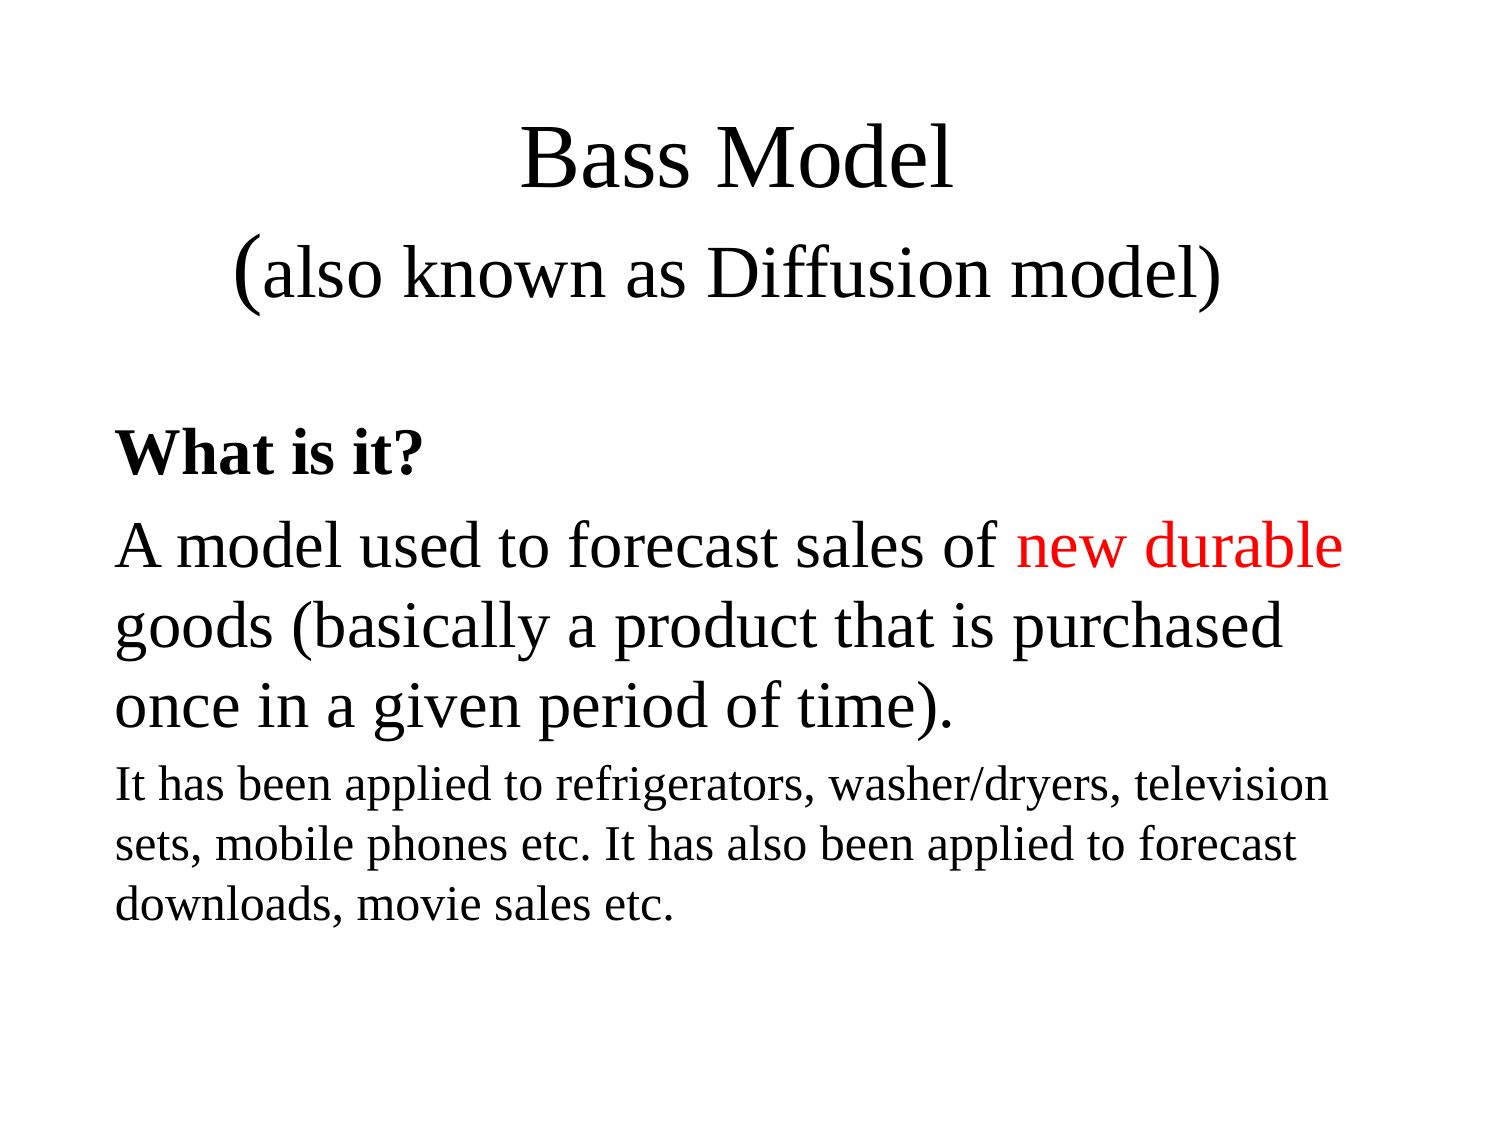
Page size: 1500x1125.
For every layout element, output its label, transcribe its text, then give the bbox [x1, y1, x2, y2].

subtitle What is it? A model used to forecast sales of new durable goods (basically a product that is purchased once in a given period of time). It has been applied to refrigerators, washer/dryers, television sets, mobile phones etc. It has also been applied to forecast downloads, movie sales etc. [99, 399, 1401, 1001]
title Bass Model (also known as Diffusion model) [99, 112, 1376, 301]
